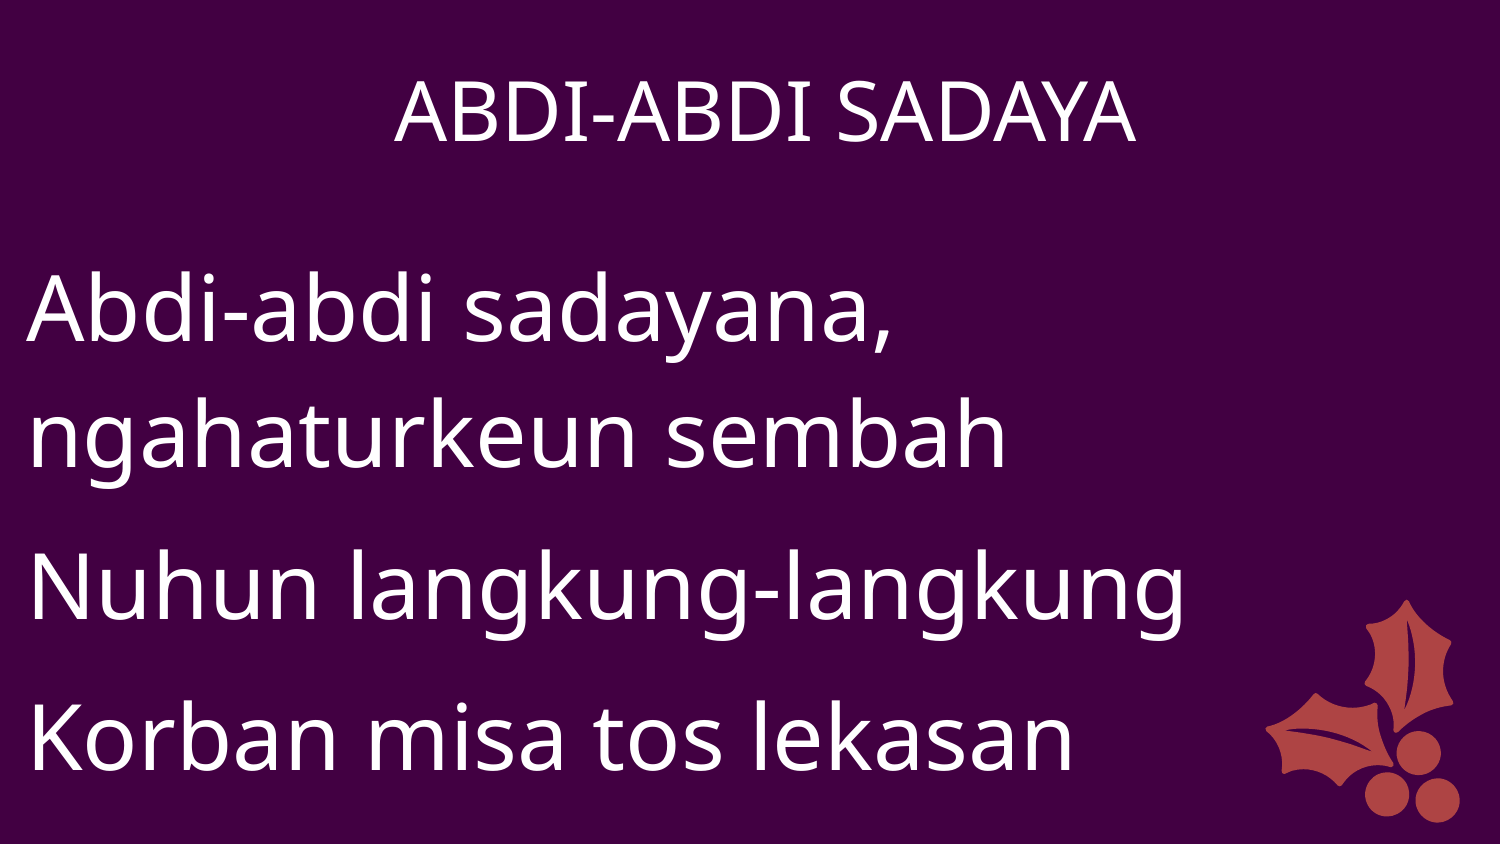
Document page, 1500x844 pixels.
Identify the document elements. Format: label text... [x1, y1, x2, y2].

text_box Abdi-abdi sadayana, ngahaturkeun sembah Nuhun langkung-langkung Korban misa tos lekasan [0, 218, 1500, 844]
text_box ABDI-ABDI SADAYA [99, 45, 1433, 171]
